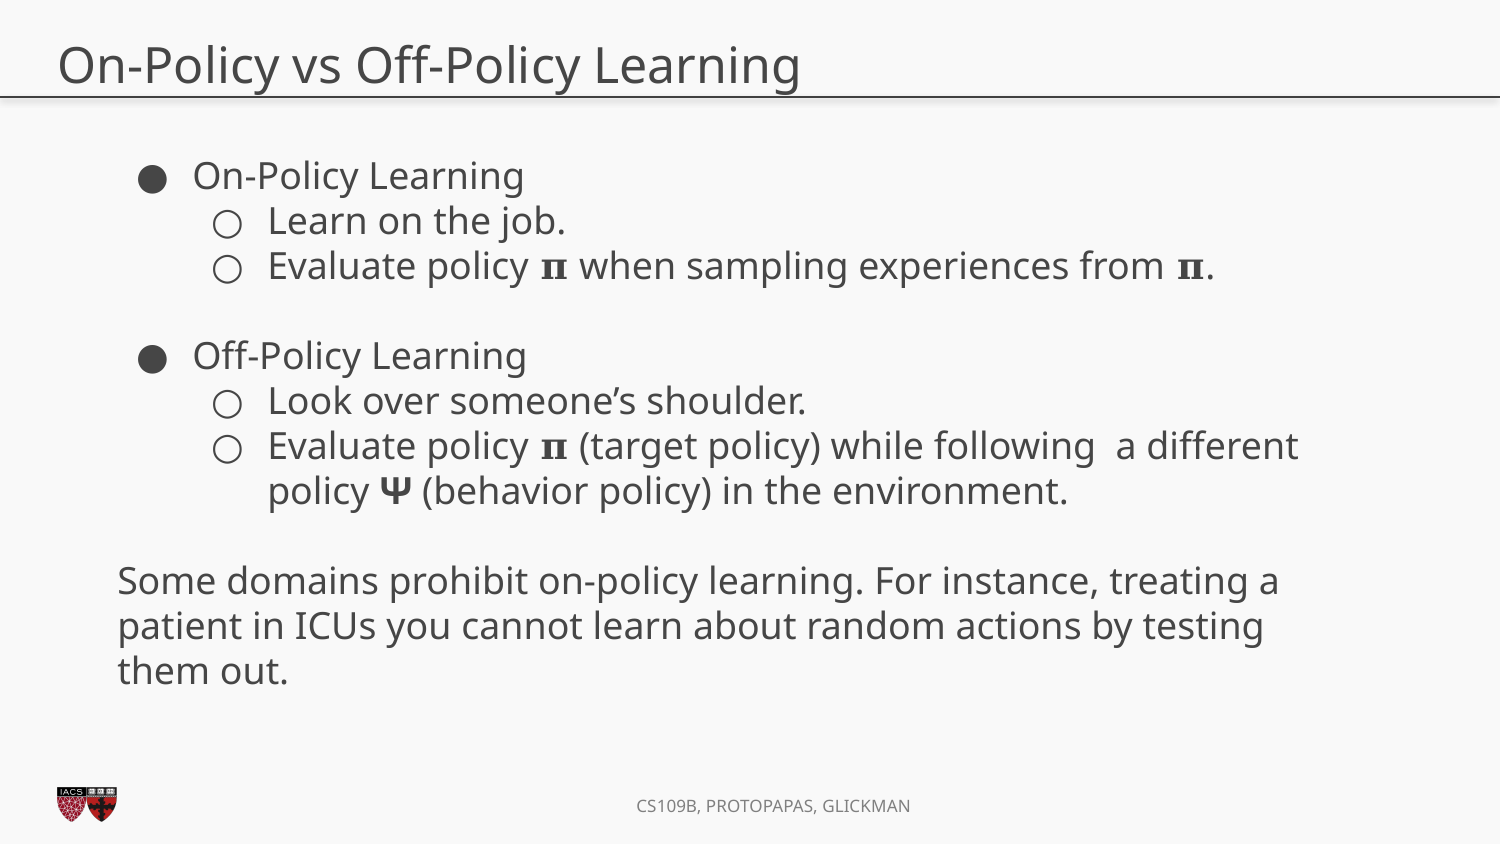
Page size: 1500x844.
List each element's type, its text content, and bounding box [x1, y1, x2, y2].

list On-Policy Learning Learn on the job. Evaluate policy 𝛑 when sampling experiences from 𝛑. Off-Policy Learning Look over someone’s shoulder. Evaluate policy 𝛑 (target policy) while following a different policy Ѱ (behavior policy) in the environment. Some domains prohibit on-policy learning. For instance, treating a patient in ICUs you cannot learn about random actions by testing them out. [102, 144, 1374, 405]
title On-Policy vs Off-Policy Learning [42, 26, 1458, 121]
picture [56, 787, 117, 822]
